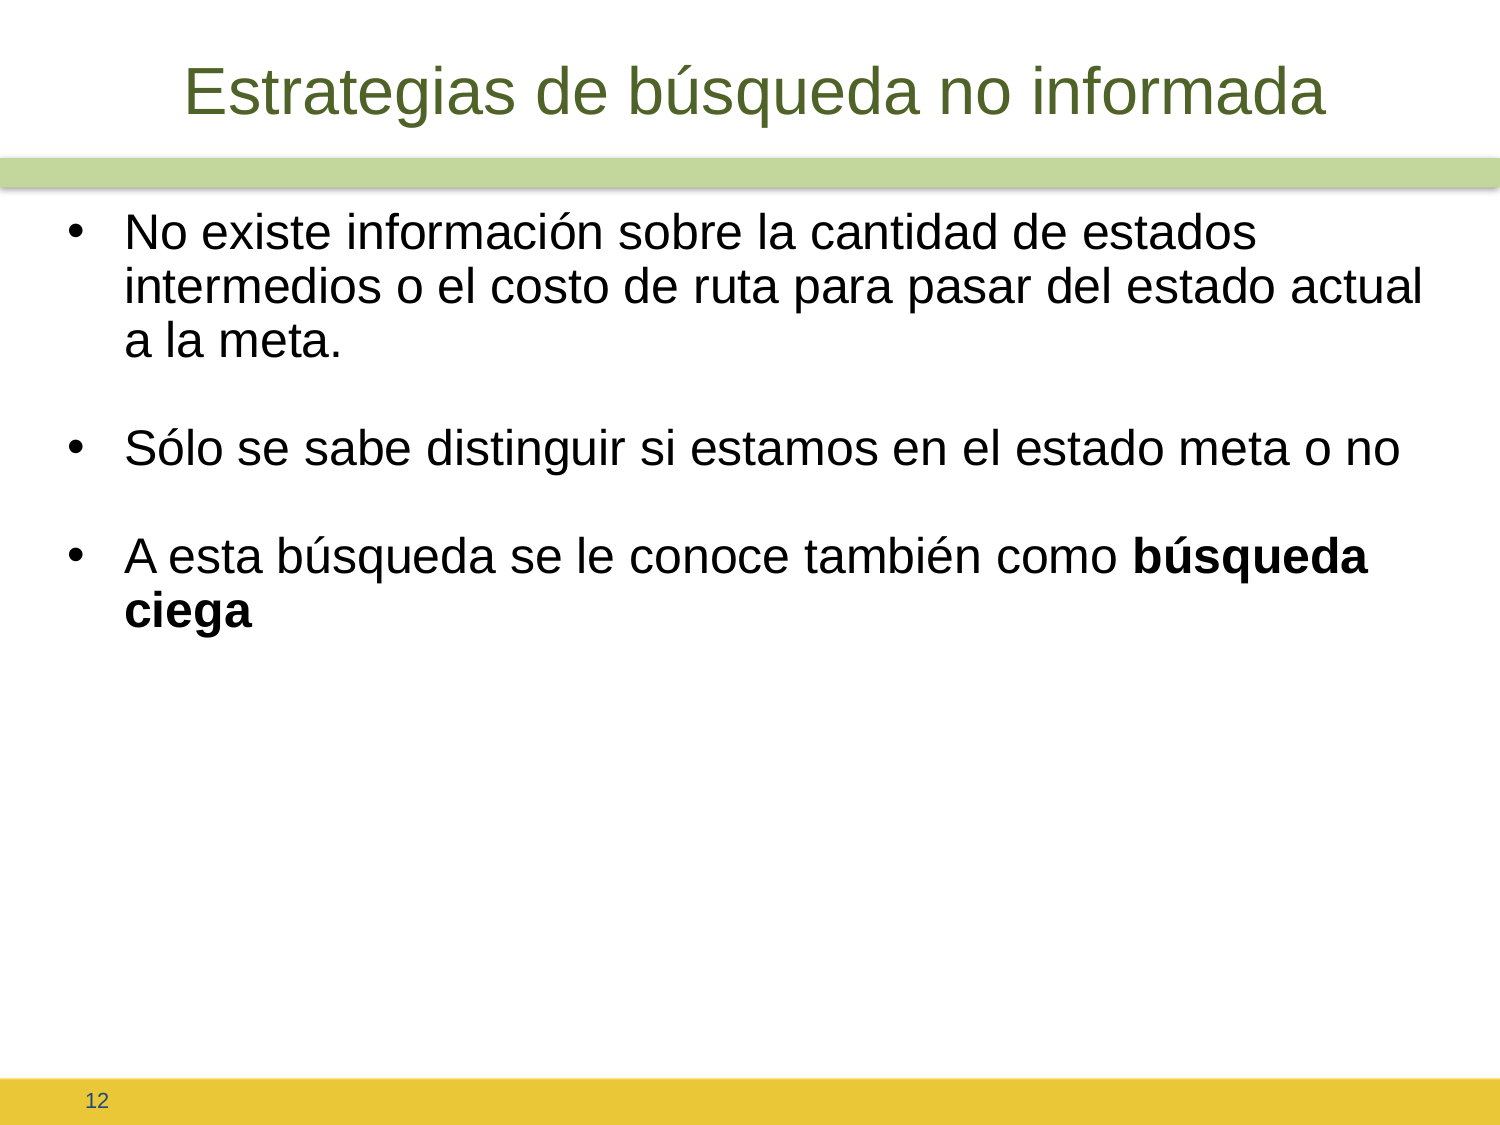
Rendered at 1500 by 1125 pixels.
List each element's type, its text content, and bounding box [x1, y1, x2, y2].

title Estrategias de búsqueda no informada [52, 34, 1460, 141]
list No existe información sobre la cantidad de estados intermedios o el costo de ruta para pasar del estado actual a la meta. Sólo se sabe distinguir si estamos en el estado meta o no A esta búsqueda se le conoce también como búsqueda ciega [53, 199, 1459, 1056]
